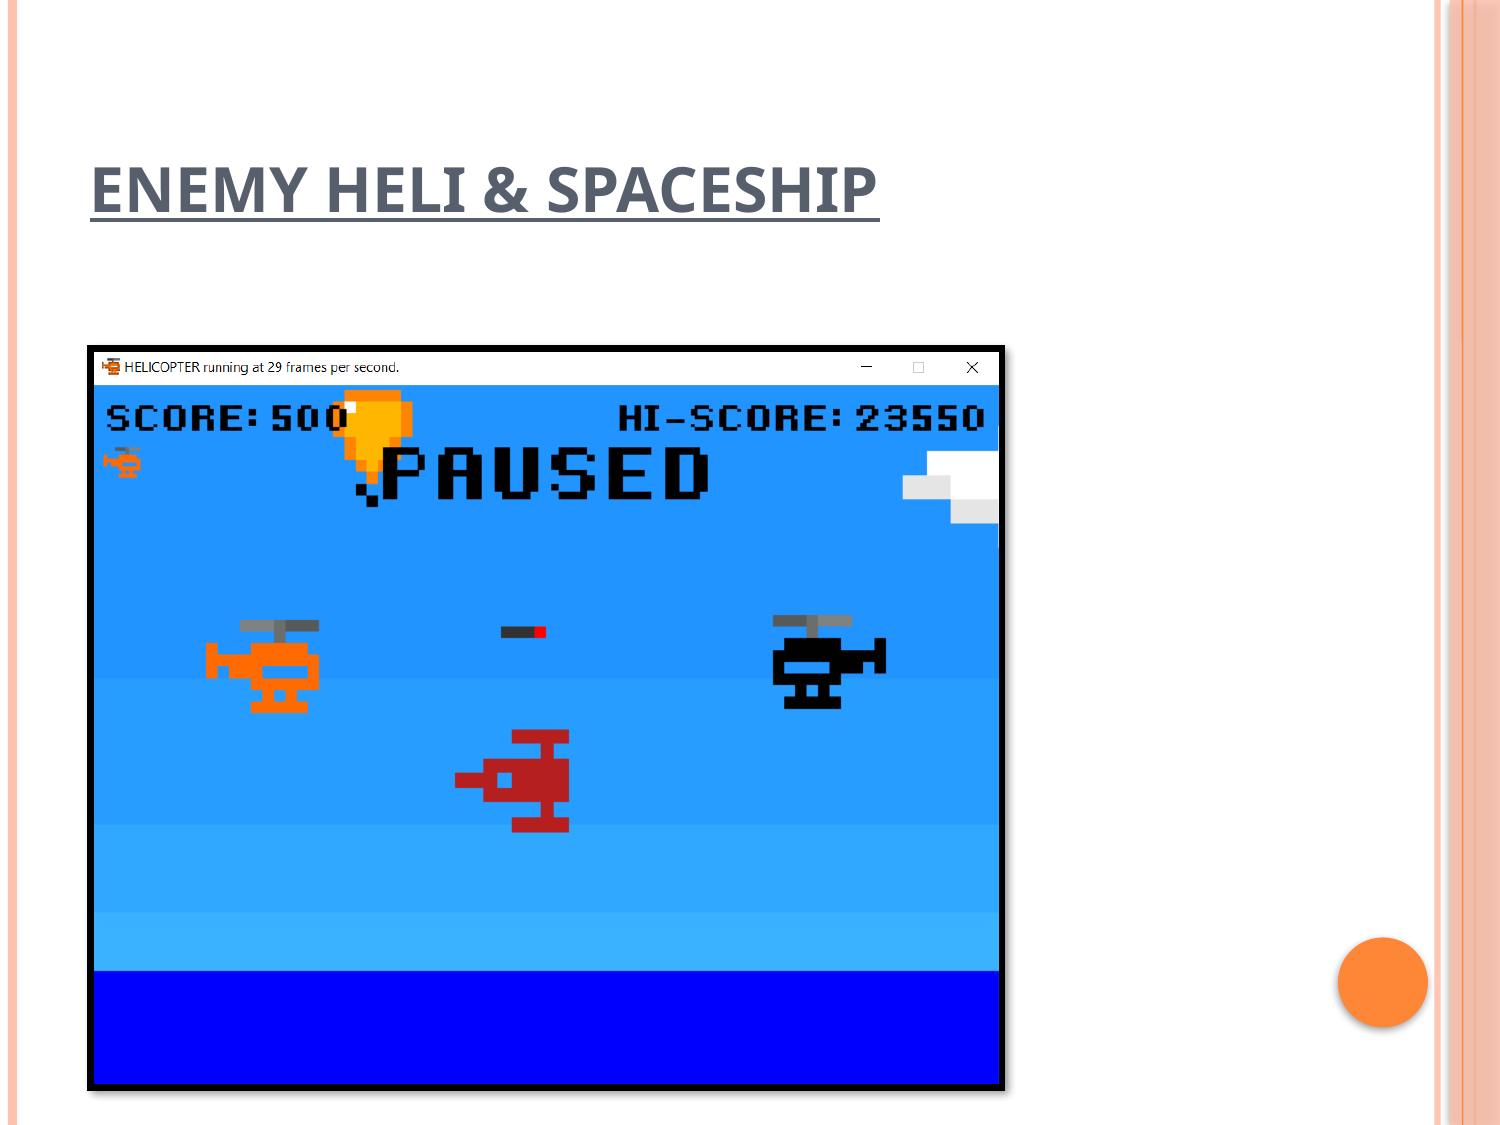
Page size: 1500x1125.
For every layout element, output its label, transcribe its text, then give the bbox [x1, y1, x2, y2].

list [93, 351, 1000, 1085]
title Enemy Heli & Spaceship [75, 45, 1300, 233]
